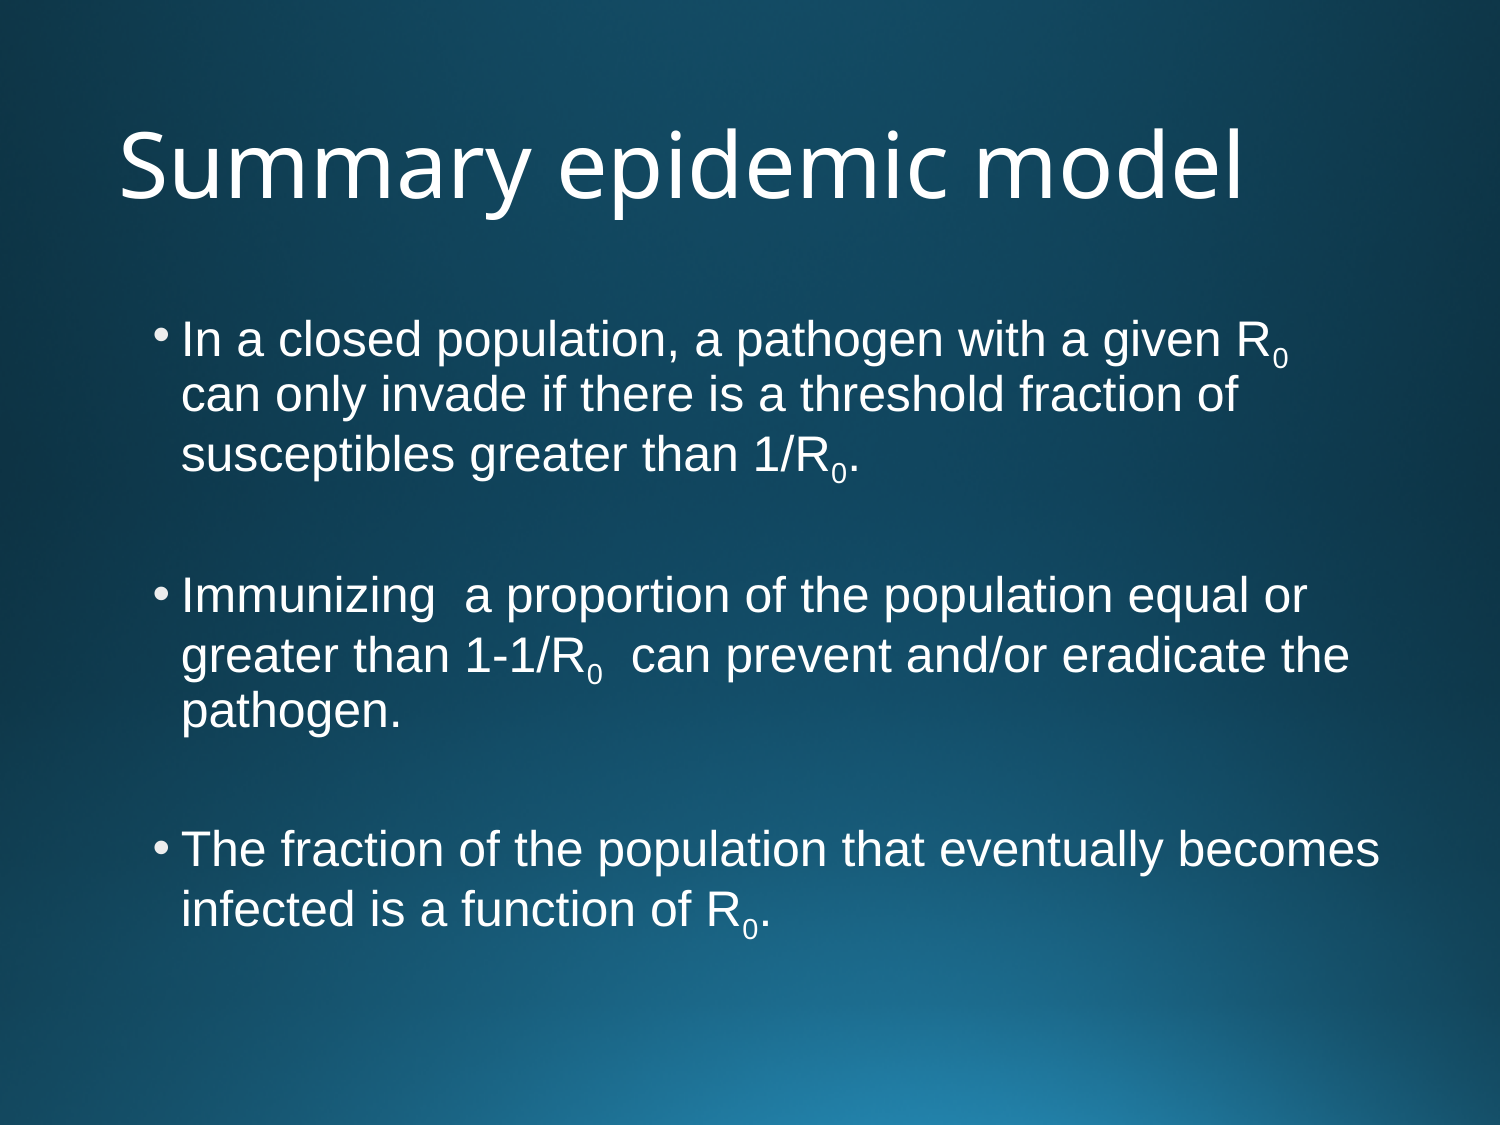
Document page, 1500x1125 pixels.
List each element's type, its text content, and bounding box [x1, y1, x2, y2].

picture [0, 0, 1500, 1125]
title Summary epidemic model [103, 59, 1397, 278]
list In a closed population, a pathogen with a given R0 can only invade if there is a threshold fraction of susceptibles greater than 1/R0. Immunizing a proportion of the population equal or greater than 1-1/R0 can prevent and/or eradicate the pathogen. The fraction of the population that eventually becomes infected is a function of R0. [137, 299, 1397, 1014]
